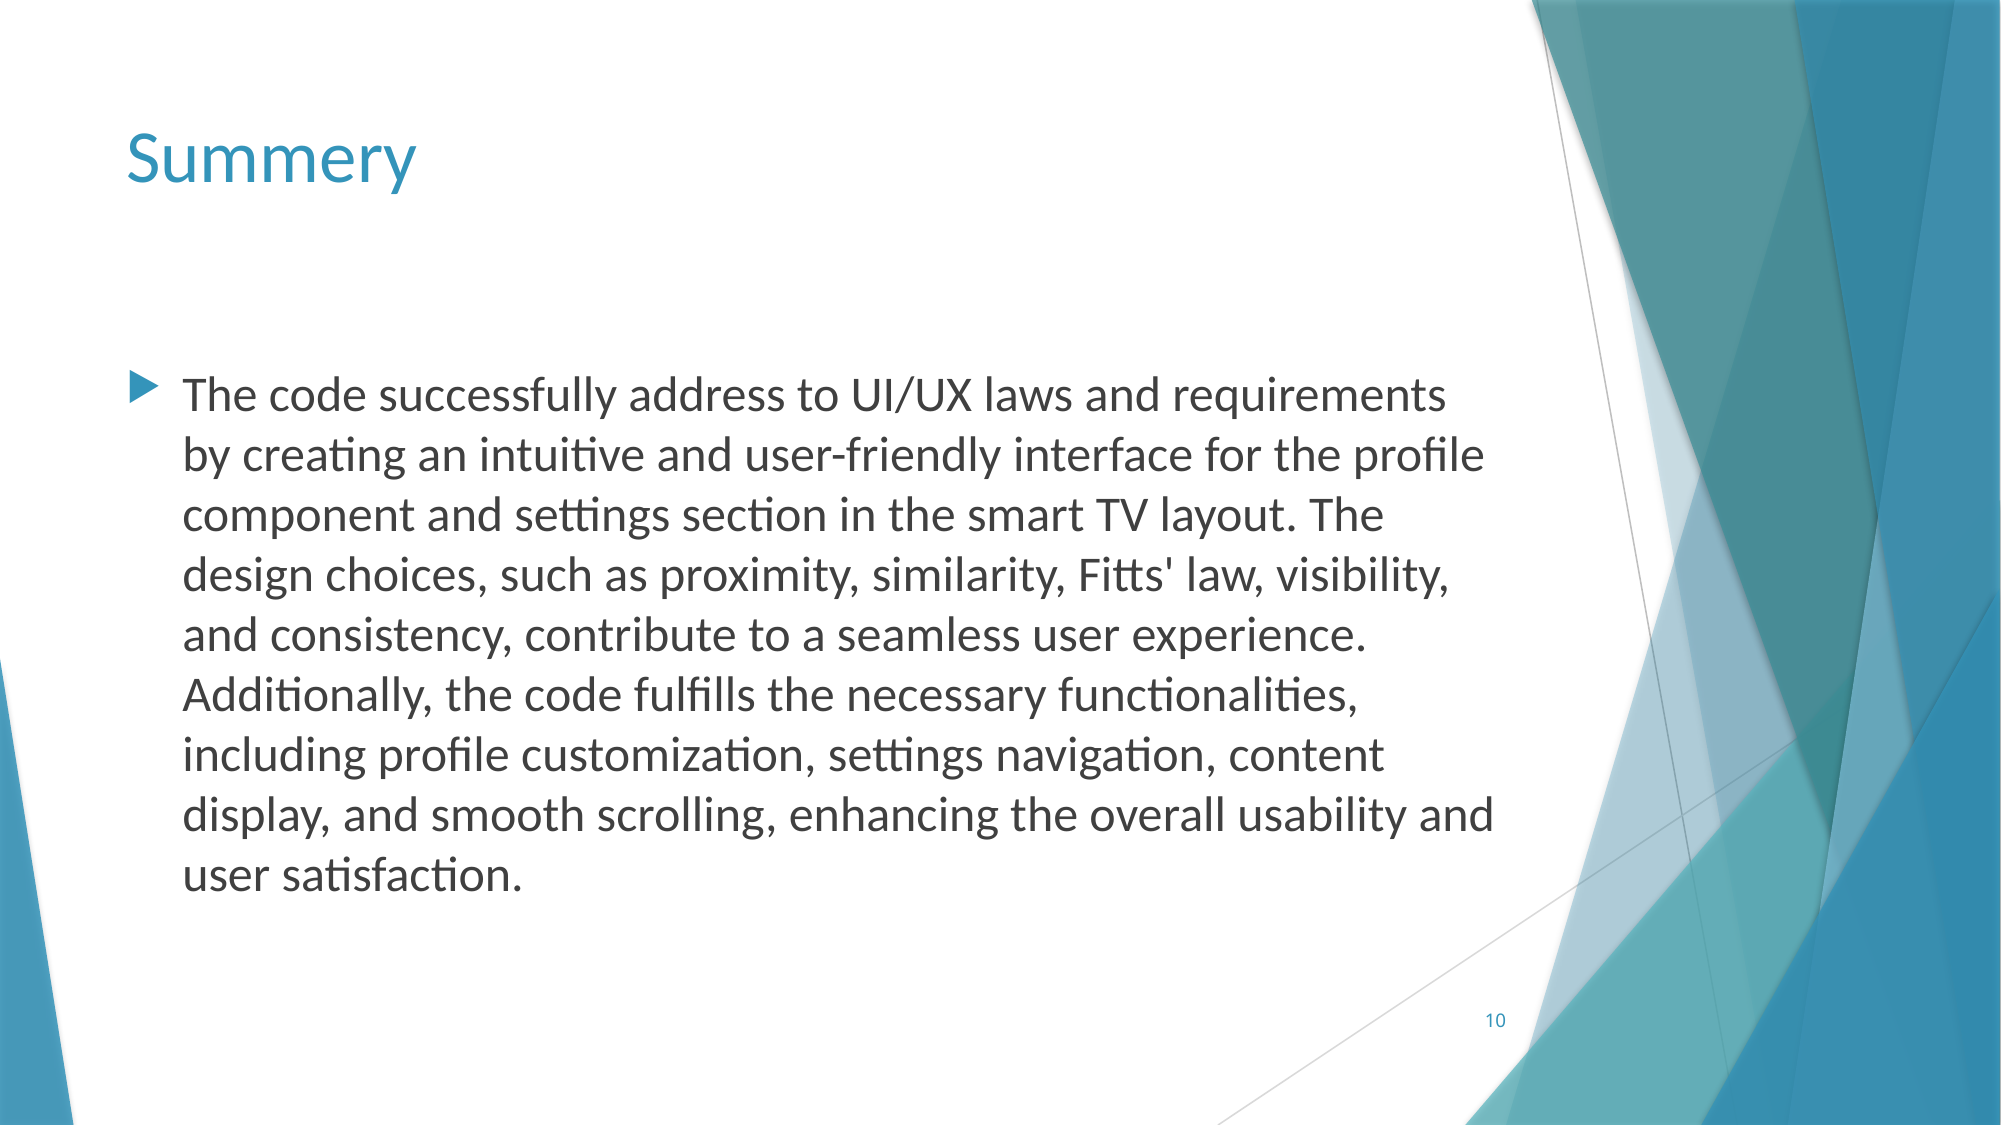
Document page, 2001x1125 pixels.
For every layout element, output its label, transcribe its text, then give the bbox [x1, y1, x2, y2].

list The code successfully address to UI/UX laws and requirements by creating an intuitive and user-friendly interface for the profile component and settings section in the smart TV layout. The design choices, such as proximity, similarity, Fitts' law, visibility, and consistency, contribute to a seamless user experience. Additionally, the code fulfills the necessary functionalities, including profile customization, settings navigation, content display, and smooth scrolling, enhancing the overall usability and user satisfaction. [111, 354, 1522, 992]
slide_number 10 [1409, 991, 1522, 1051]
title Summery [111, 99, 1522, 317]
